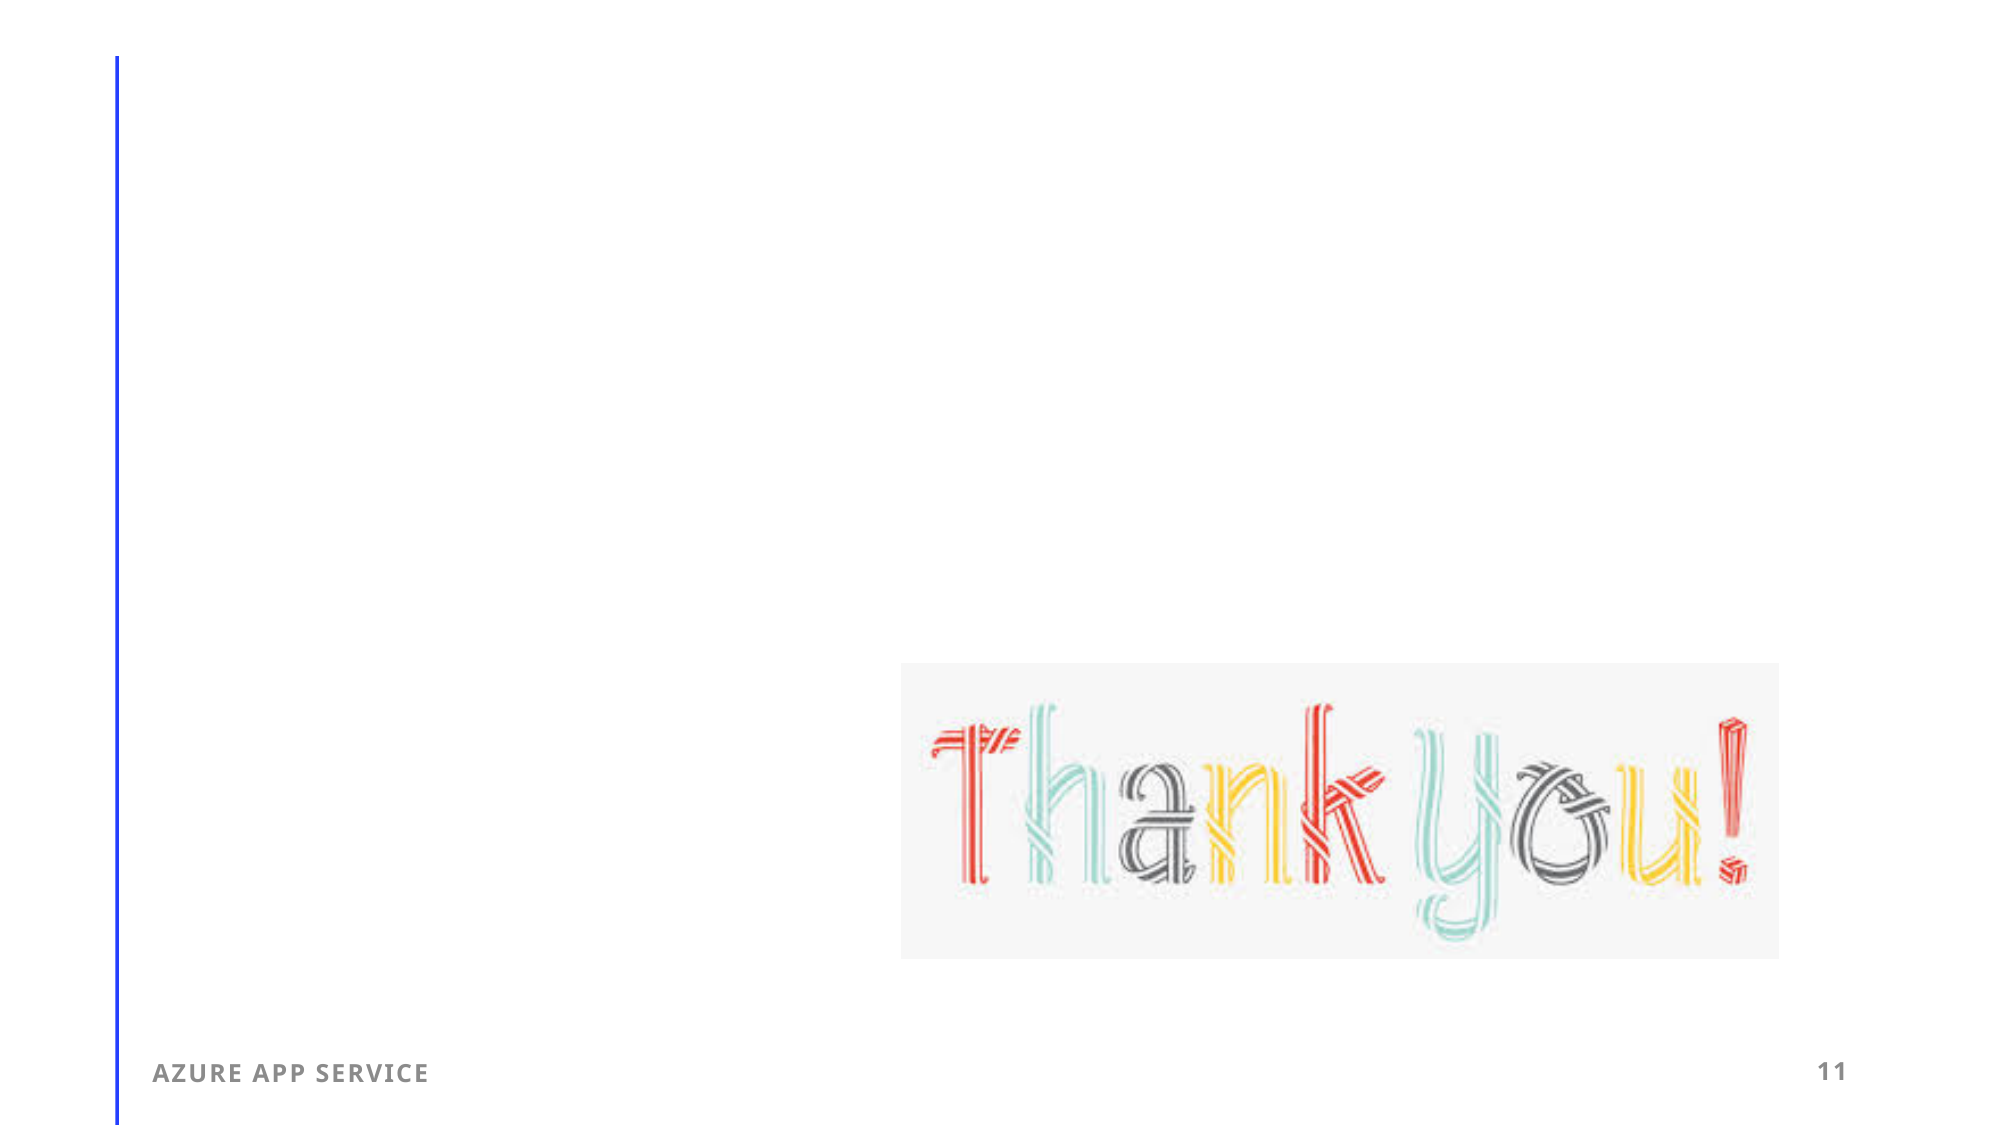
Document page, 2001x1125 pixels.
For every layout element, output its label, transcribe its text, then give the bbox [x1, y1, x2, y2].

picture [901, 662, 1779, 959]
slide_number 11 [1412, 1042, 1863, 1103]
slide_number Azure app service [137, 1042, 588, 1103]
